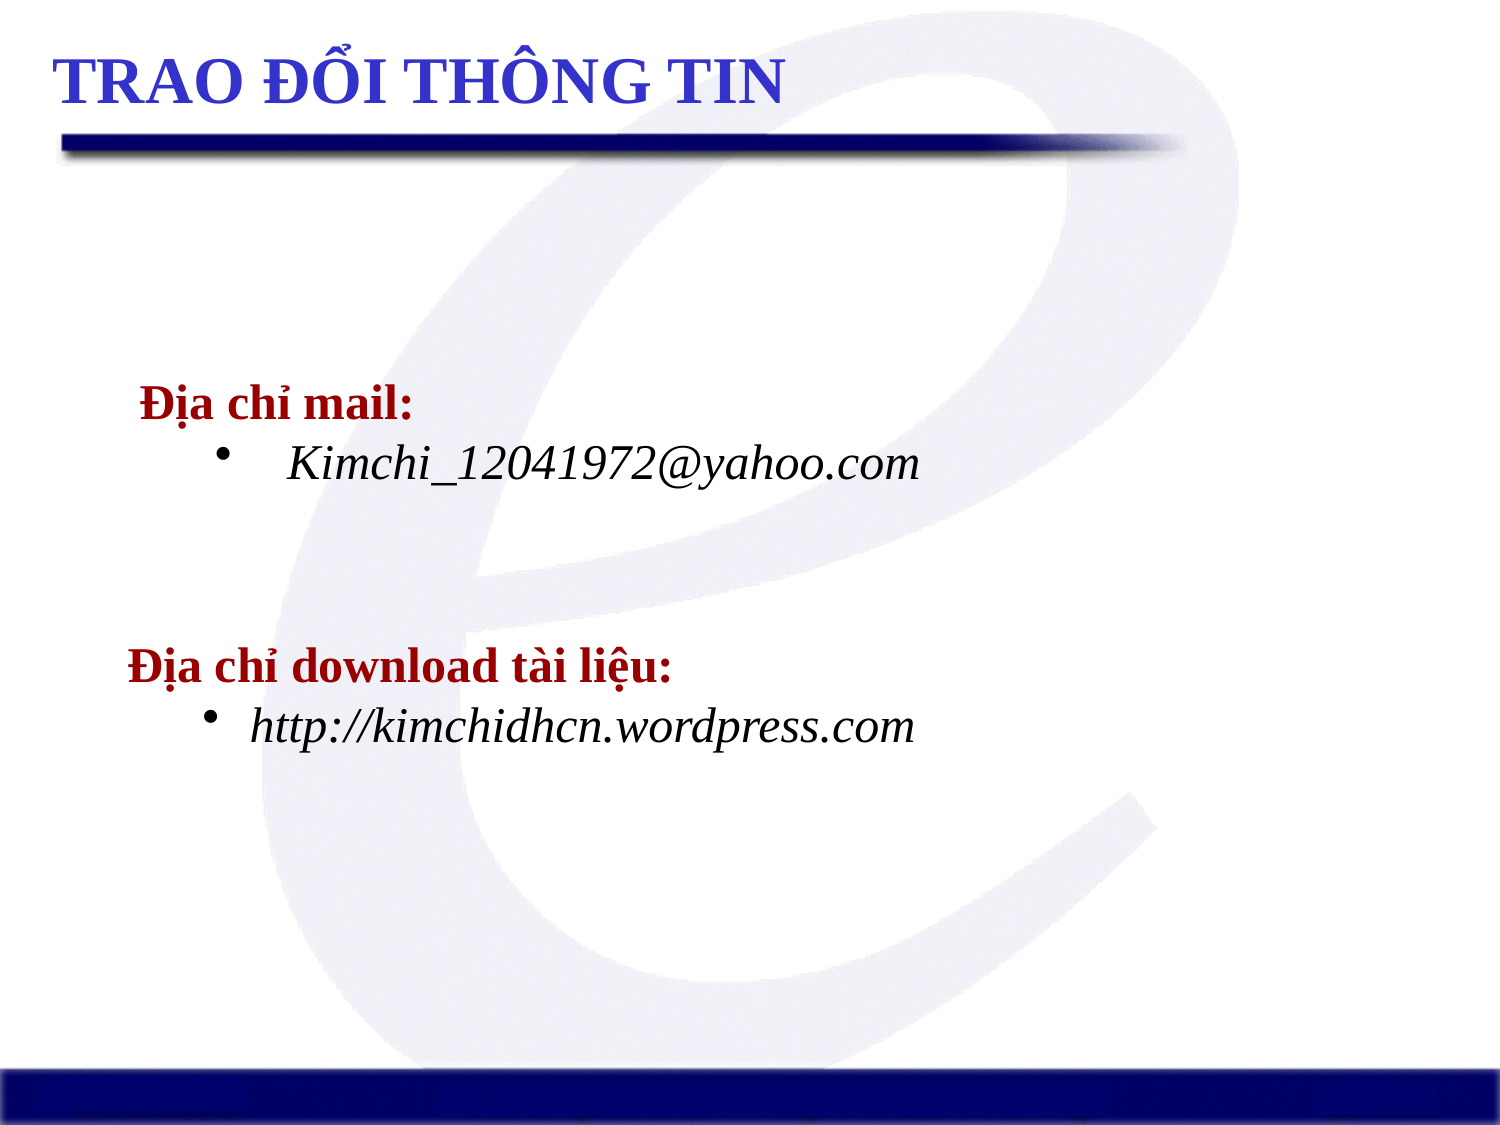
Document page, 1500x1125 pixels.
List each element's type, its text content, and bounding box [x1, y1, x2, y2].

title TRAO ĐỔI THÔNG TIN [37, 2, 1463, 153]
picture [0, 0, 1500, 1125]
text_box Địa chỉ mail: Kimchi_12041972@yahoo.com [124, 362, 1400, 498]
text_box Địa chỉ download tài liệu: http://kimchidhcn.wordpress.com [112, 624, 1388, 760]
